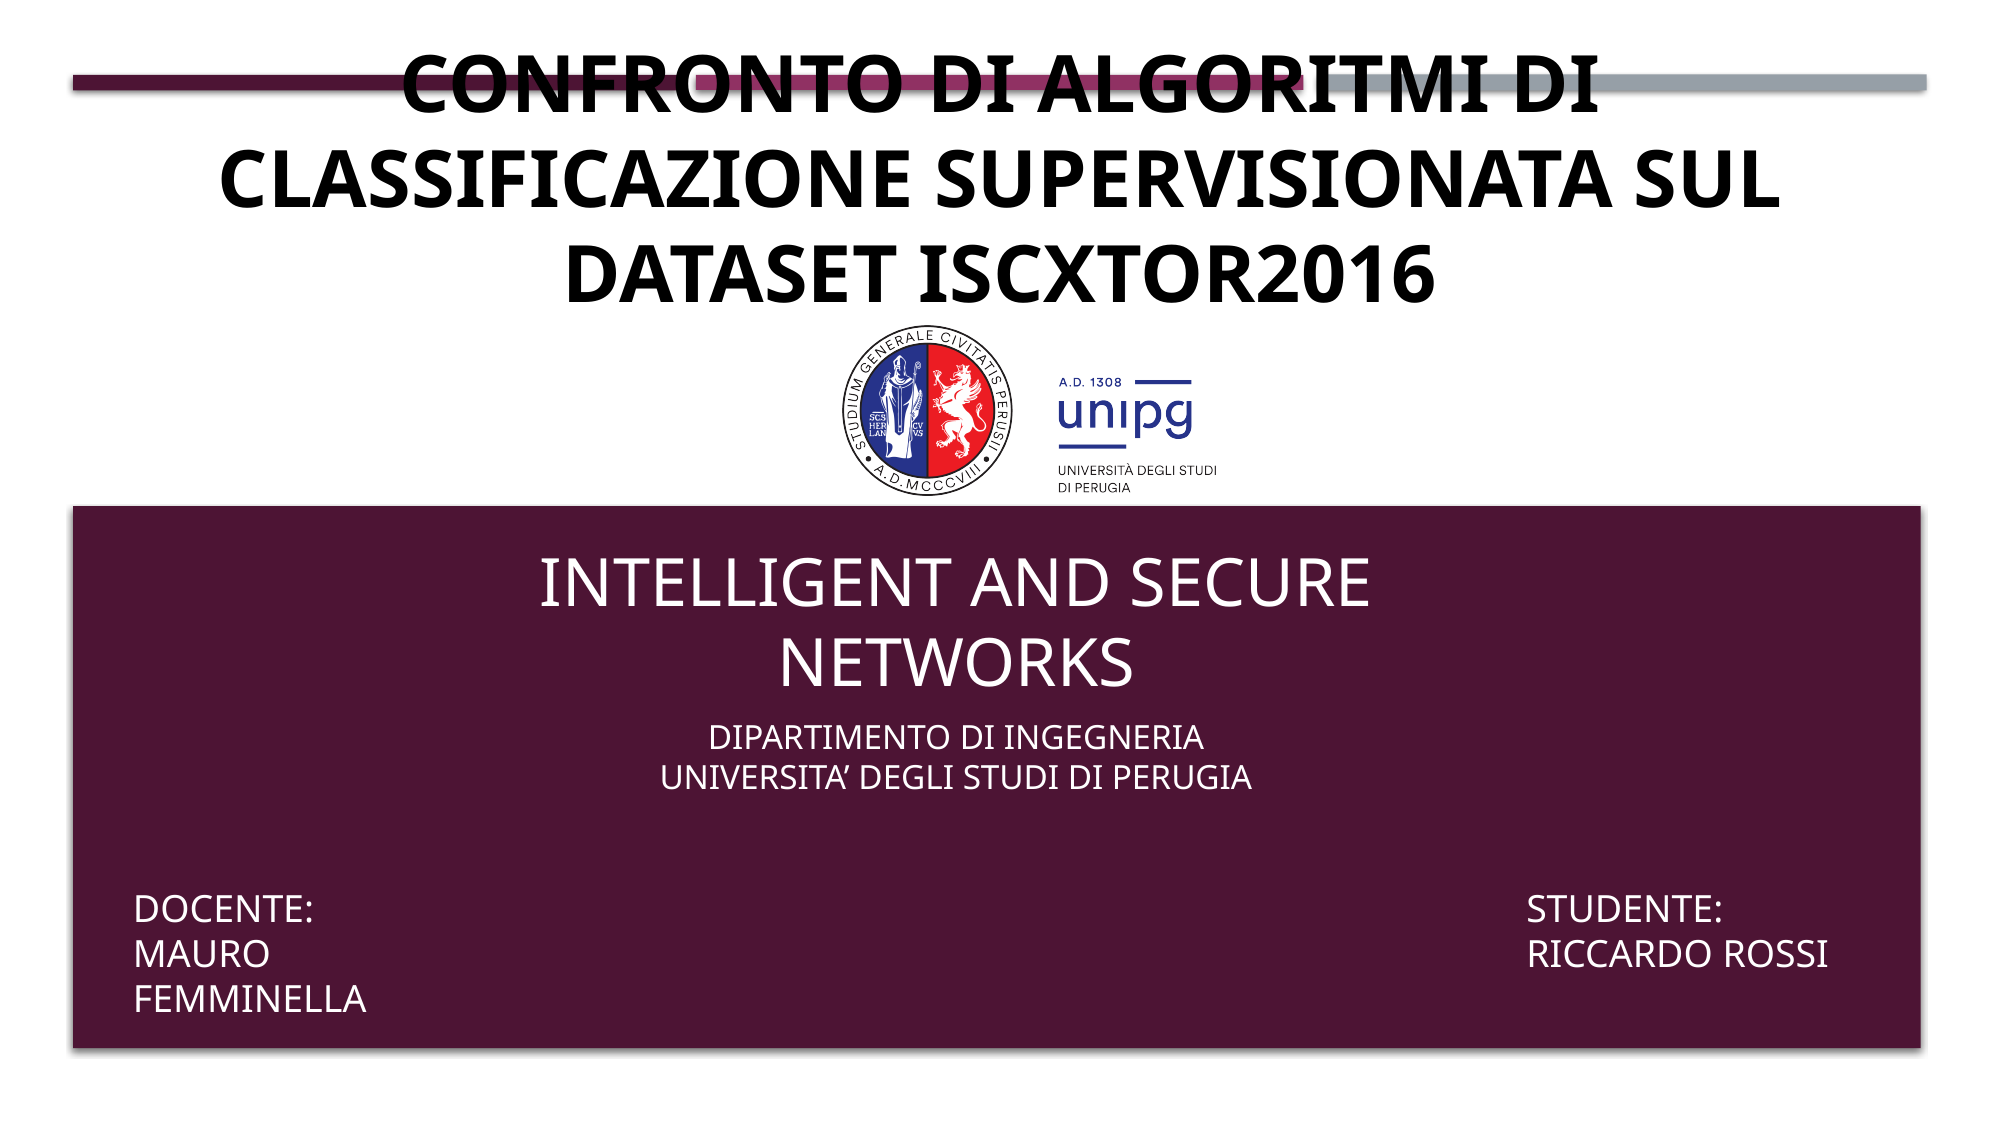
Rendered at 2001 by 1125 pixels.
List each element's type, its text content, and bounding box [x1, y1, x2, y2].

picture [842, 325, 1217, 497]
text_box DIPARTIMENTO DI INGEGNERIA UNIVERSITA’ DEGLI STUDI DI PERUGIA [600, 708, 1313, 804]
text_box STUDENTE: RICCARDO ROSSI [1511, 877, 1882, 983]
text_box DOCENTE: MAURO FEMMINELLA [118, 877, 526, 1028]
title Confronto di algoritmi di classificazione supervisionata sul dataset ISCXTor2016 [60, 25, 1940, 326]
text_box INTELLIGENT AND SECURE NETWORKS [450, 532, 1463, 707]
